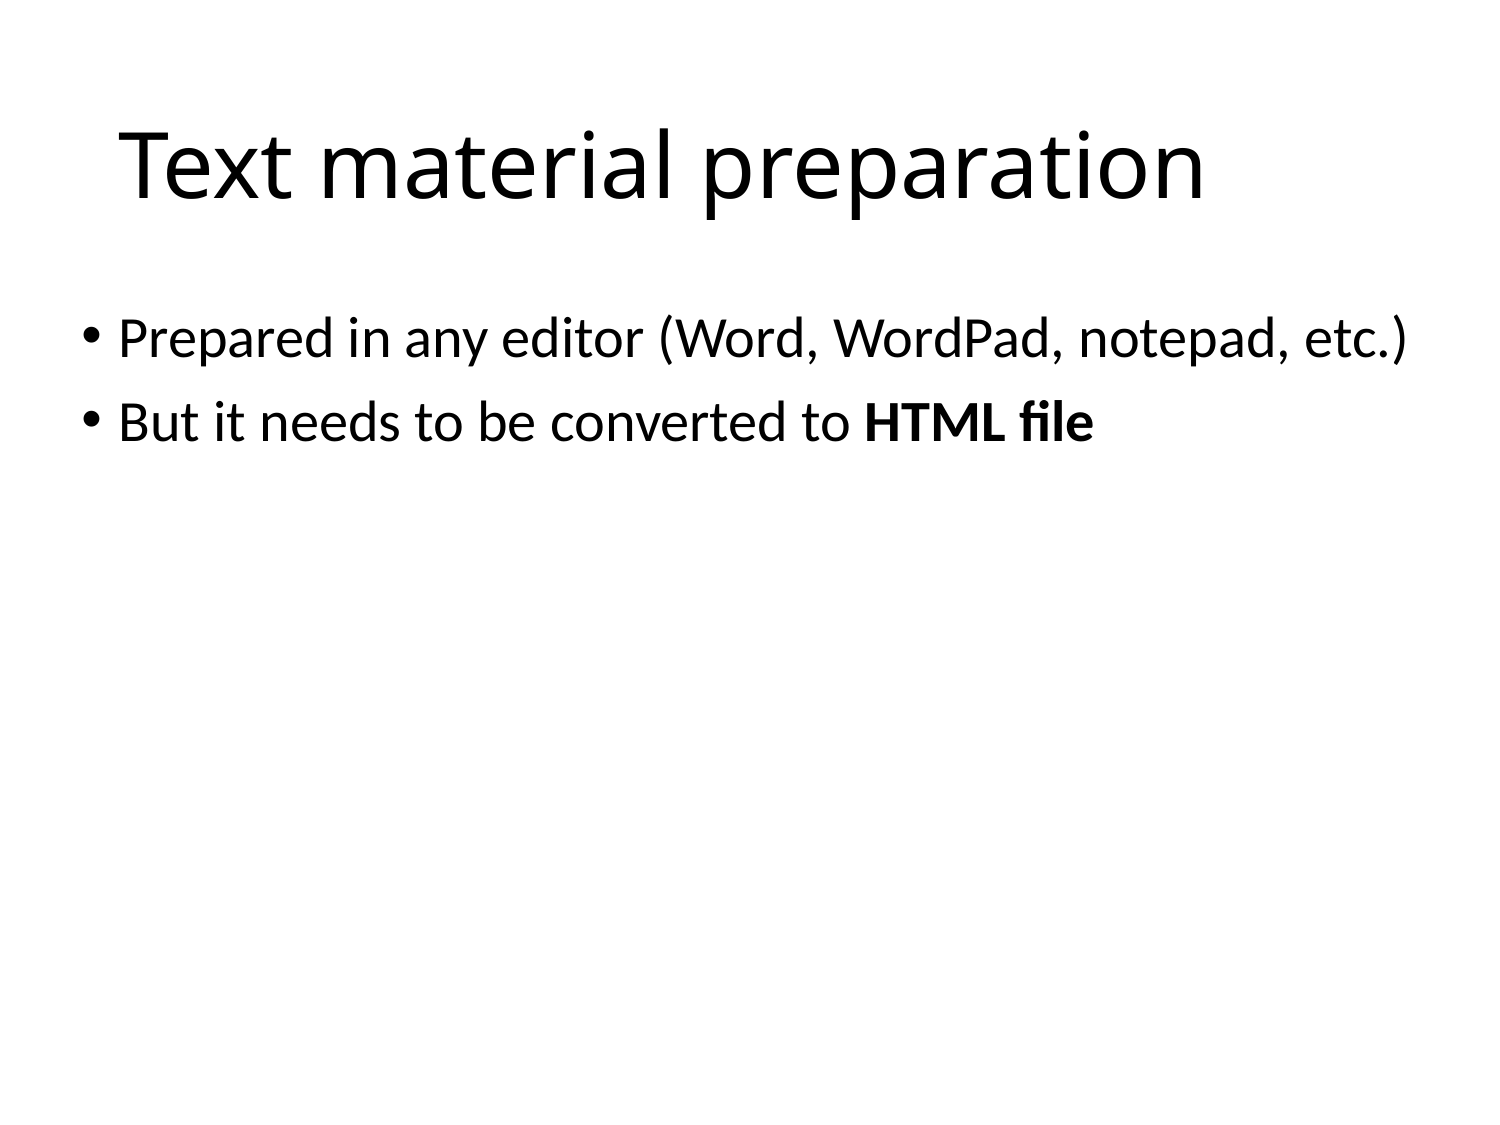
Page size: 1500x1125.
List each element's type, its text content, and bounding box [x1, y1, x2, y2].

list Prepared in any editor (Word, WordPad, notepad, etc.) But it needs to be converted to HTML file [66, 299, 1430, 1014]
title Text material preparation [103, 59, 1397, 278]
